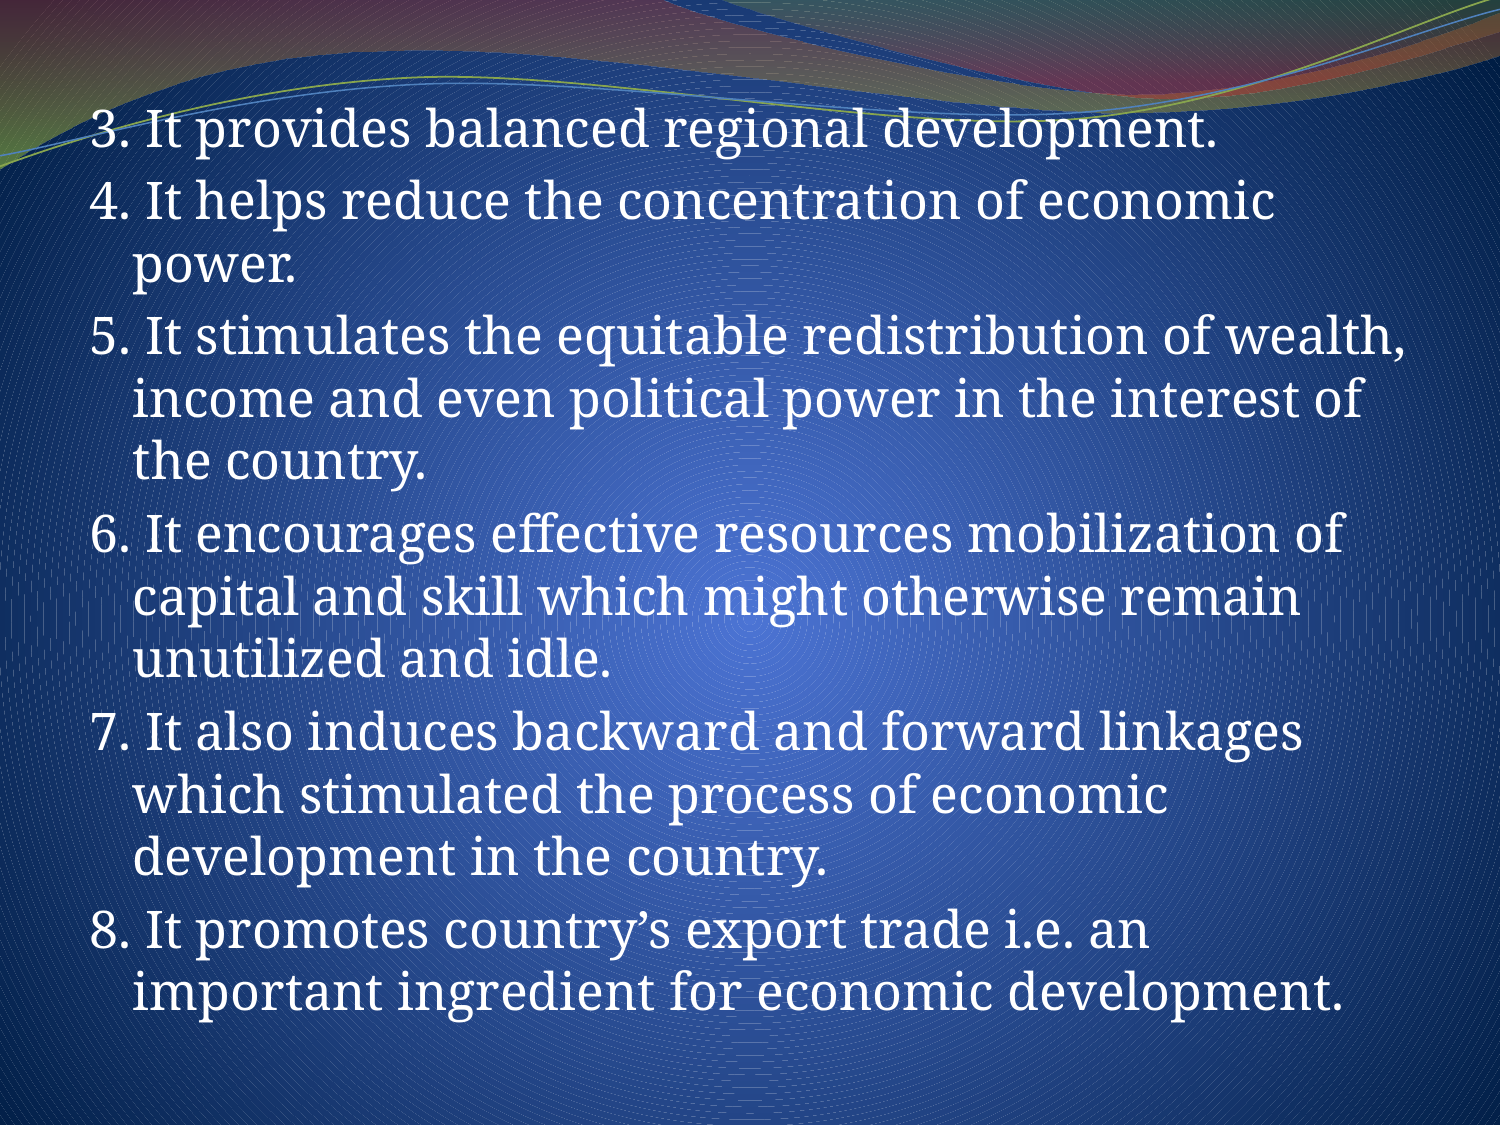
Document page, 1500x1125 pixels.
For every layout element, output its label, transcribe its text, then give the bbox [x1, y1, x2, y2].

list 3. It provides balanced regional development. 4. It helps reduce the concentration of economic power. 5. It stimulates the equitable redistribution of wealth, income and even political power in the interest of the country. 6. It encourages effective resources mobilization of capital and skill which might otherwise remain unutilized and idle. 7. It also induces backward and forward linkages which stimulated the process of economic development in the country. 8. It promotes country’s export trade i.e. an important ingredient for economic development. [75, 87, 1425, 1038]
